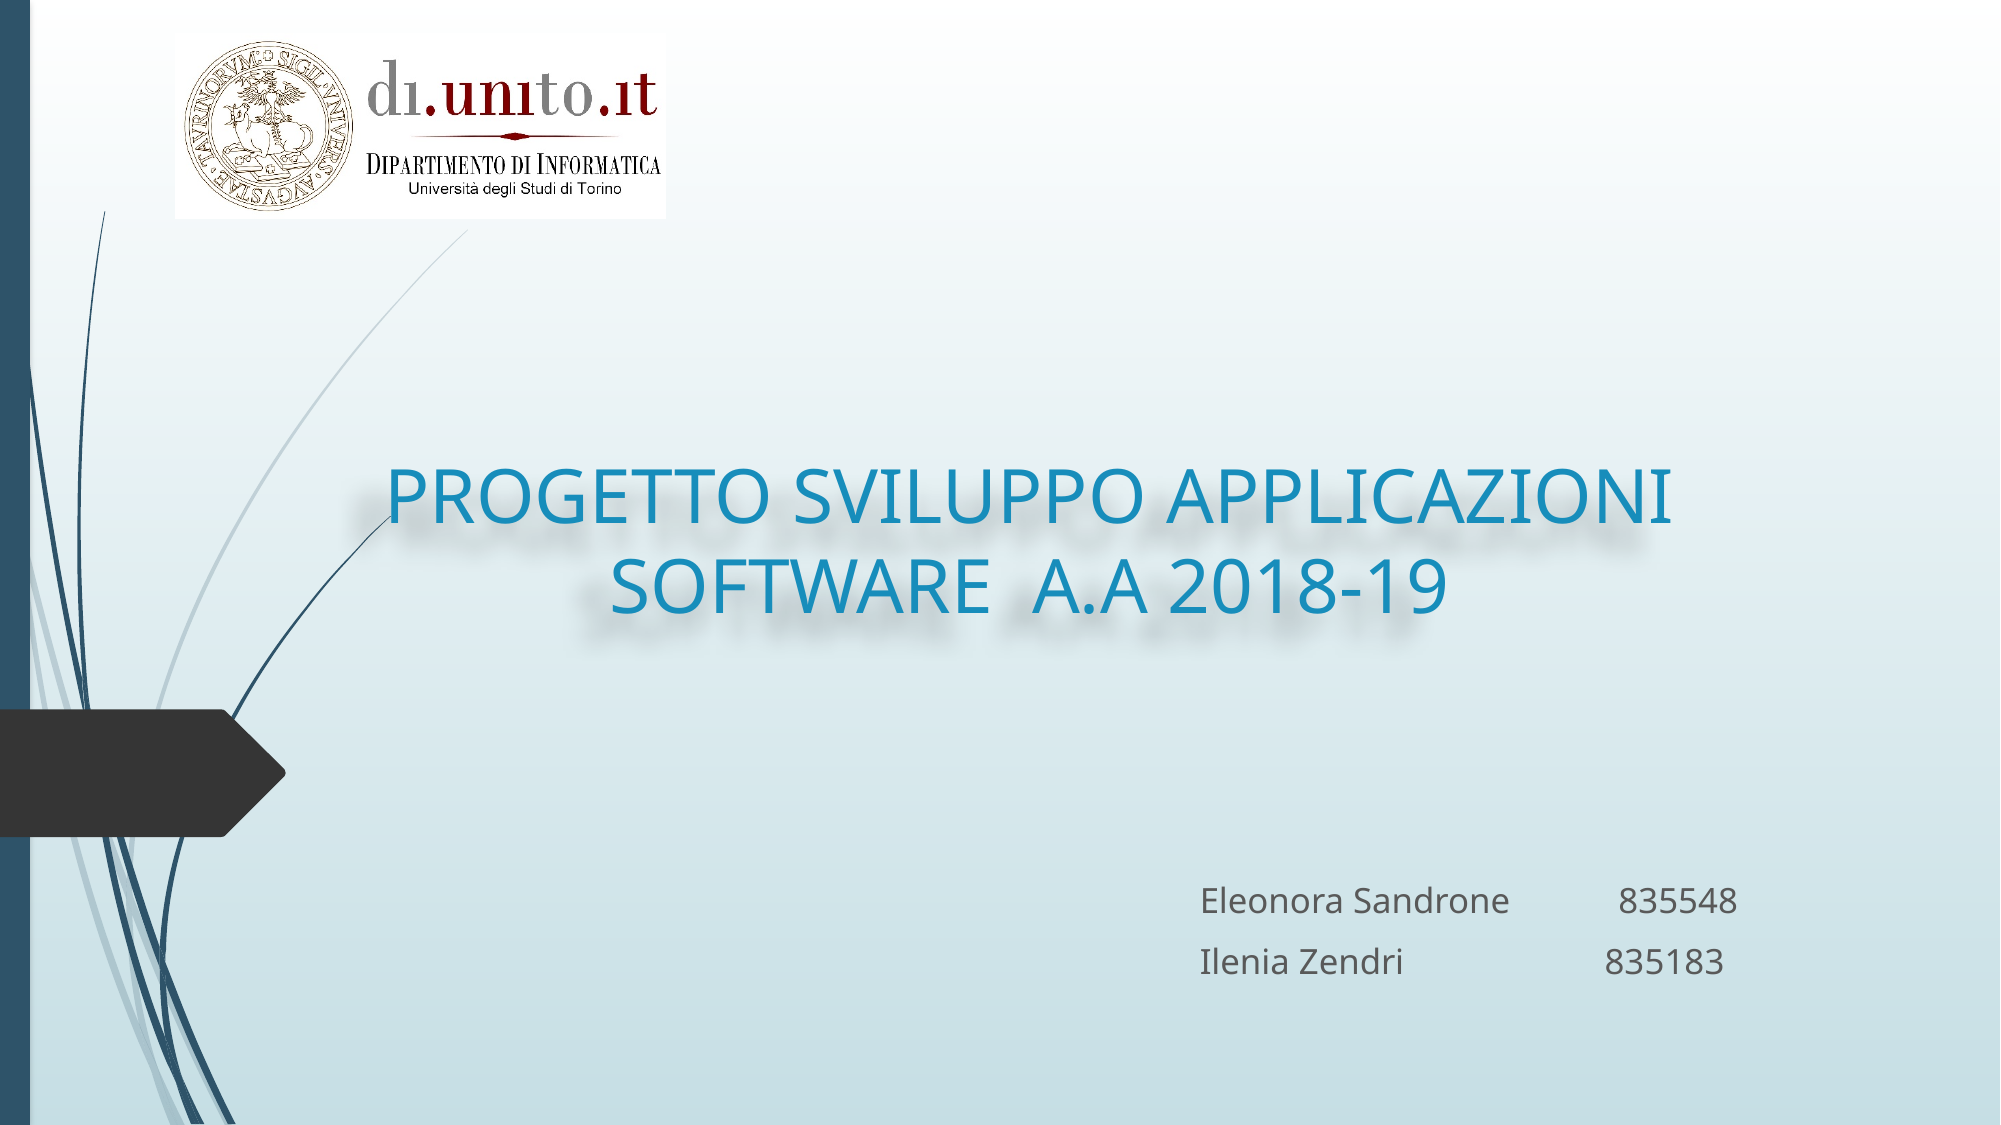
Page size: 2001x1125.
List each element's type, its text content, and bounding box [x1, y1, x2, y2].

title PROGETTO SVILUPPO APPLICAZIONI SOFTWARE A.A 2018-19 [212, 343, 1848, 636]
subtitle Eleonora Sandrone 835548 Ilenia Zendri 835183 [1184, 748, 1905, 1054]
picture [175, 33, 667, 219]
